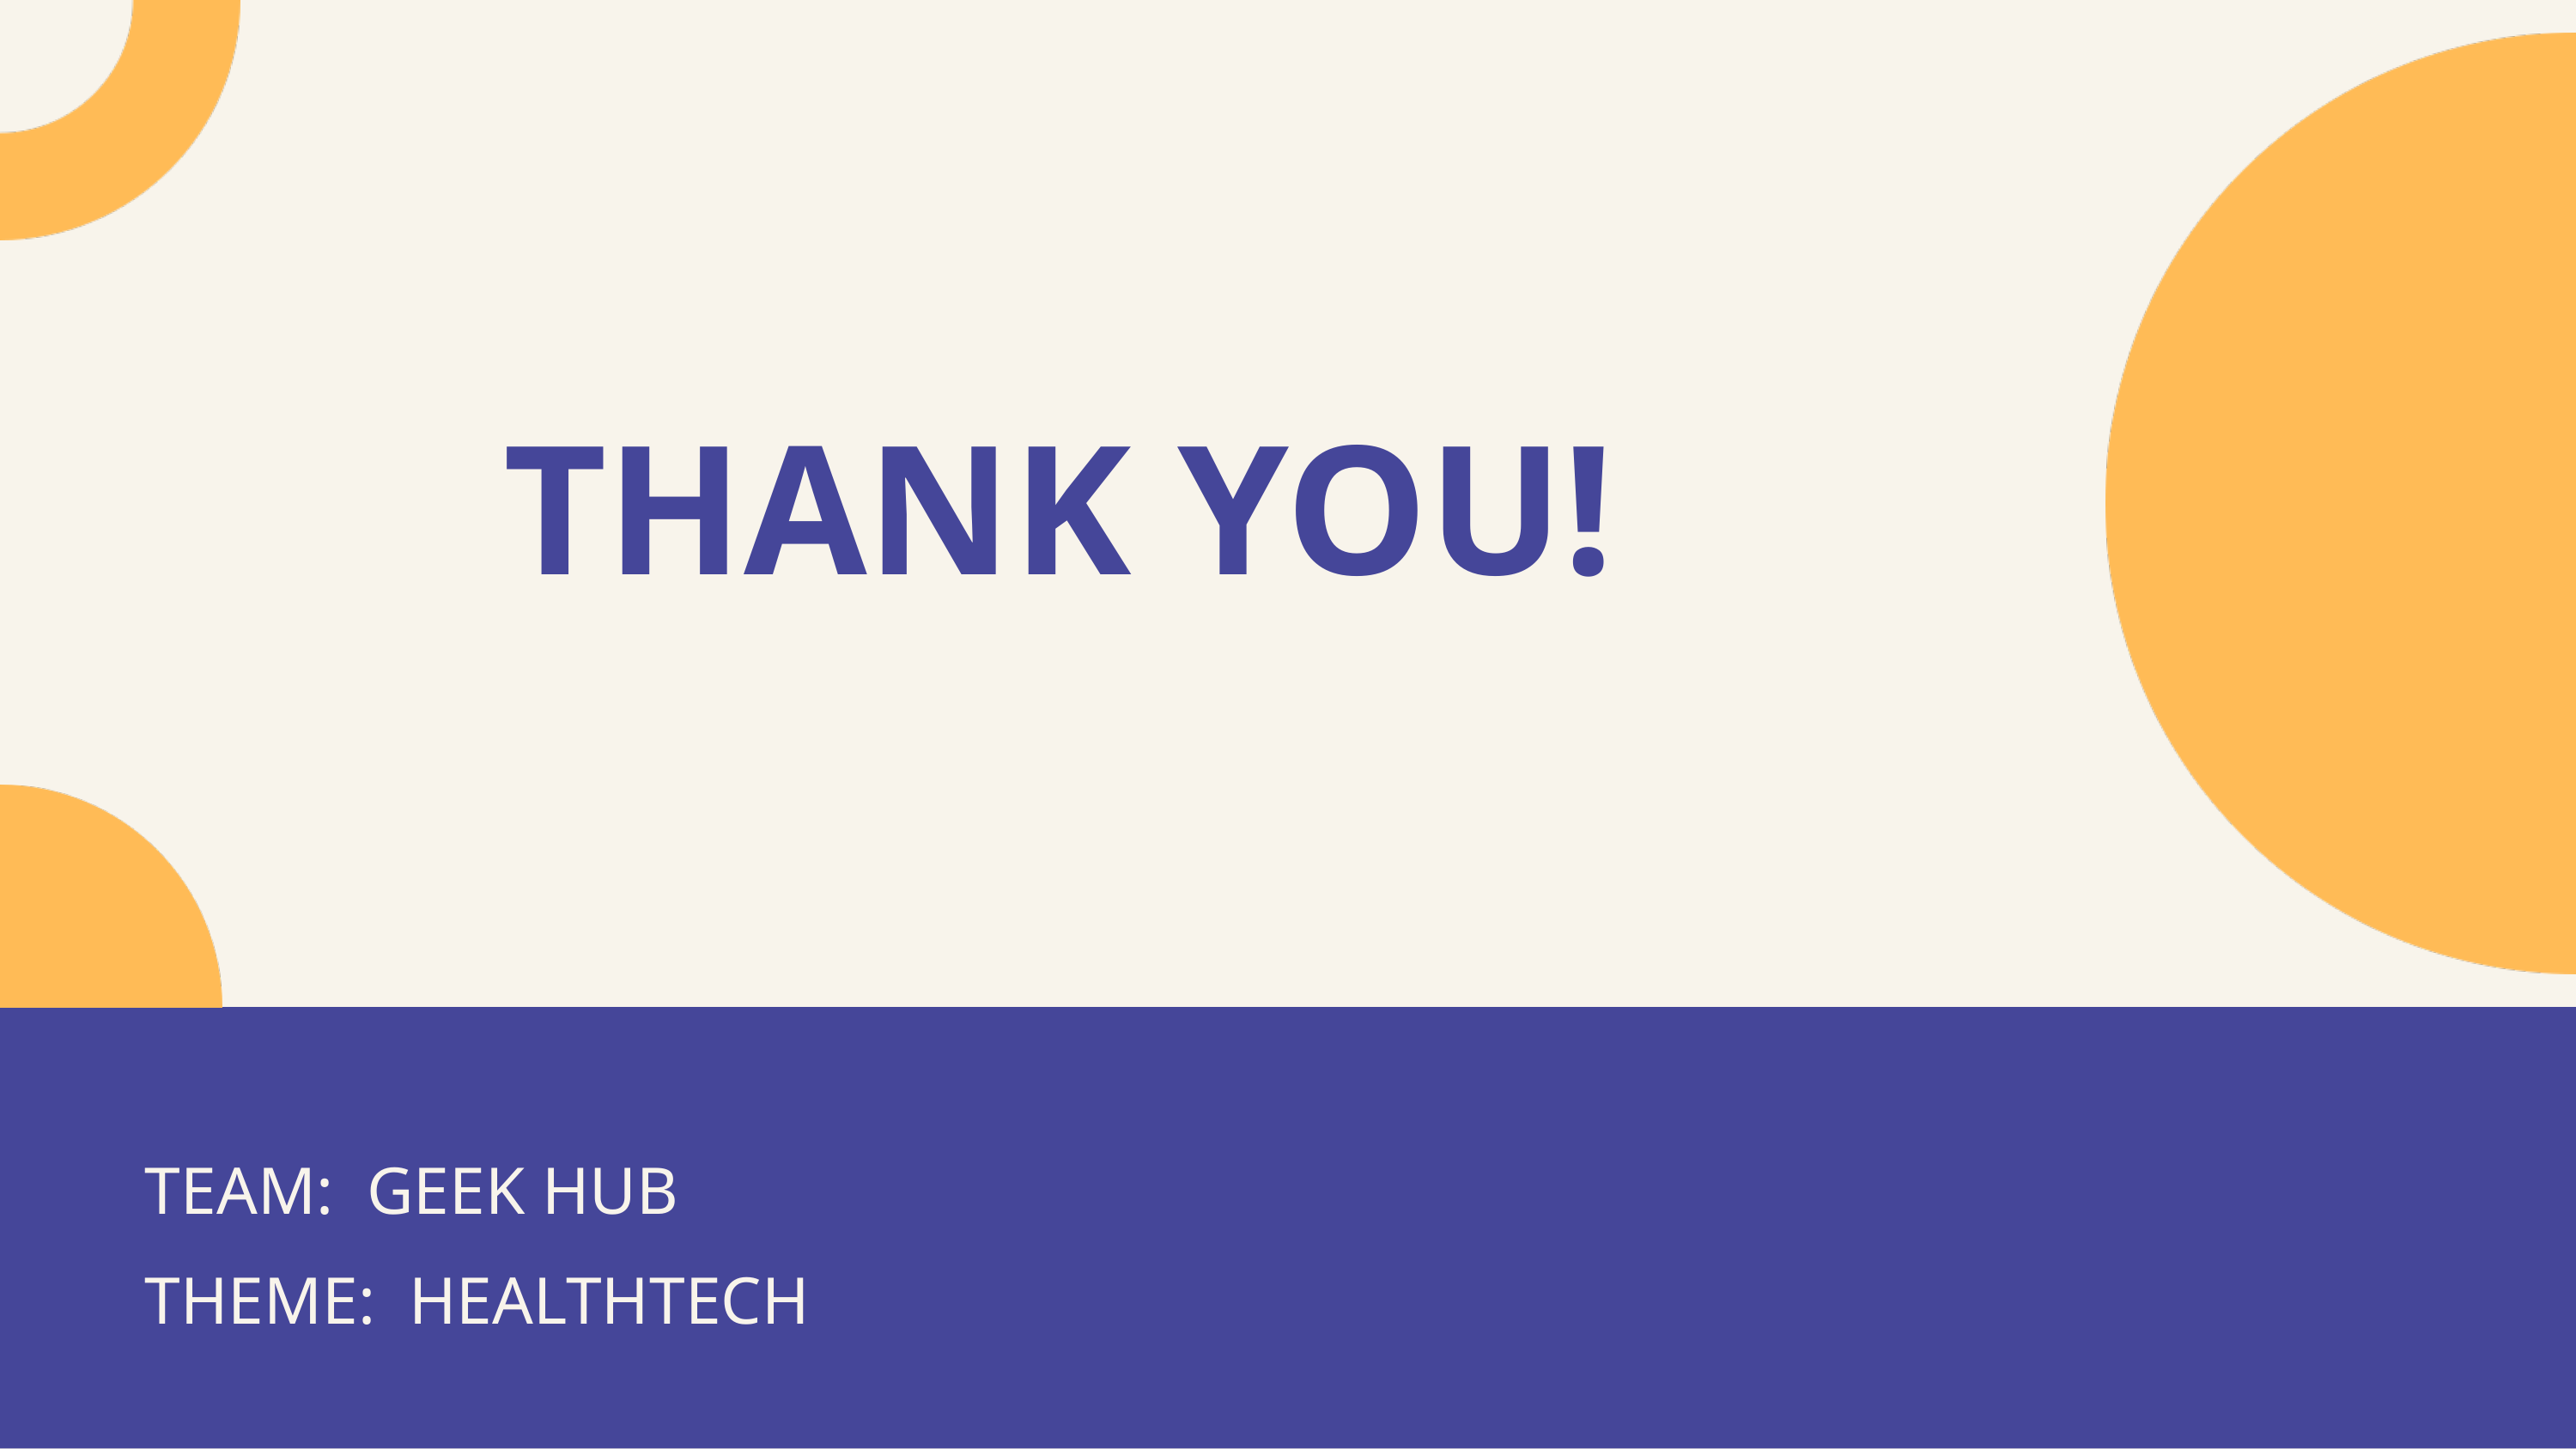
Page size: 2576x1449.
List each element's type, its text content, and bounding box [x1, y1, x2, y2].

text_box THANK YOU! [490, 383, 1866, 624]
picture [1870, 34, 2576, 974]
text_box [0, 1007, 2576, 1449]
text_box TEAM: GEEK HUB THEME: HEALTHTECH [144, 1117, 915, 1328]
picture [0, 785, 222, 1008]
picture [0, 0, 240, 240]
